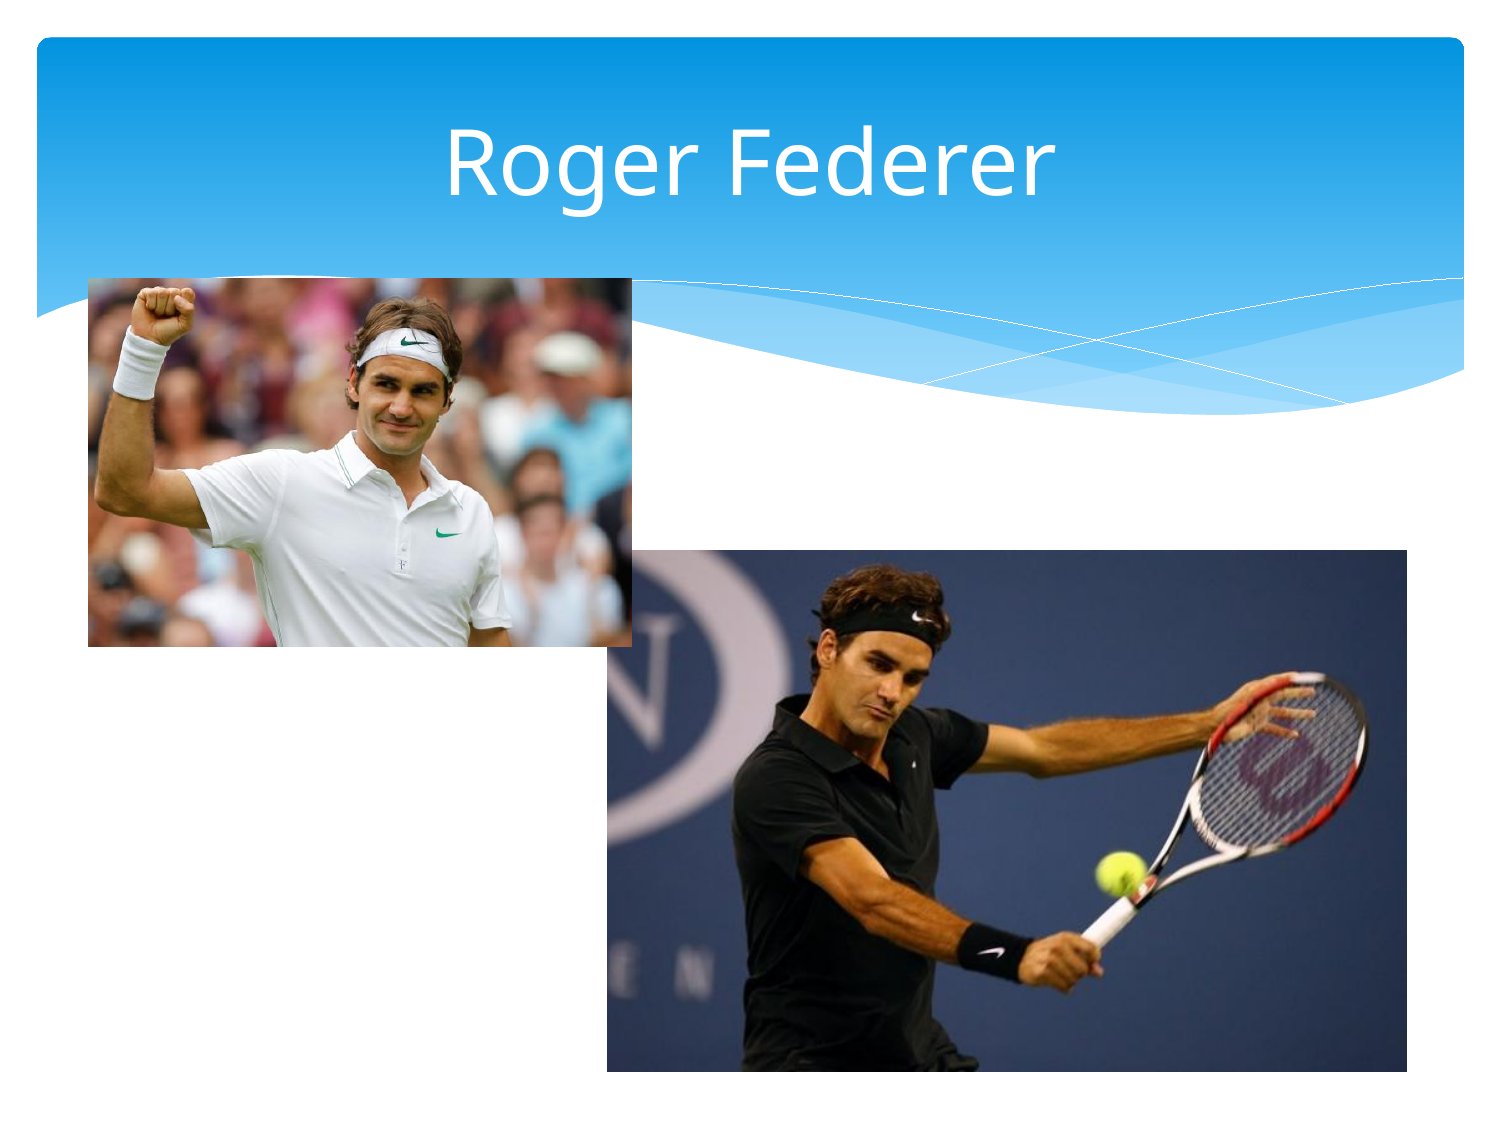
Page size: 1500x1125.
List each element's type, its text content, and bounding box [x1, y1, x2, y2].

picture [88, 278, 1408, 1072]
title Roger Federer [75, 55, 1425, 261]
